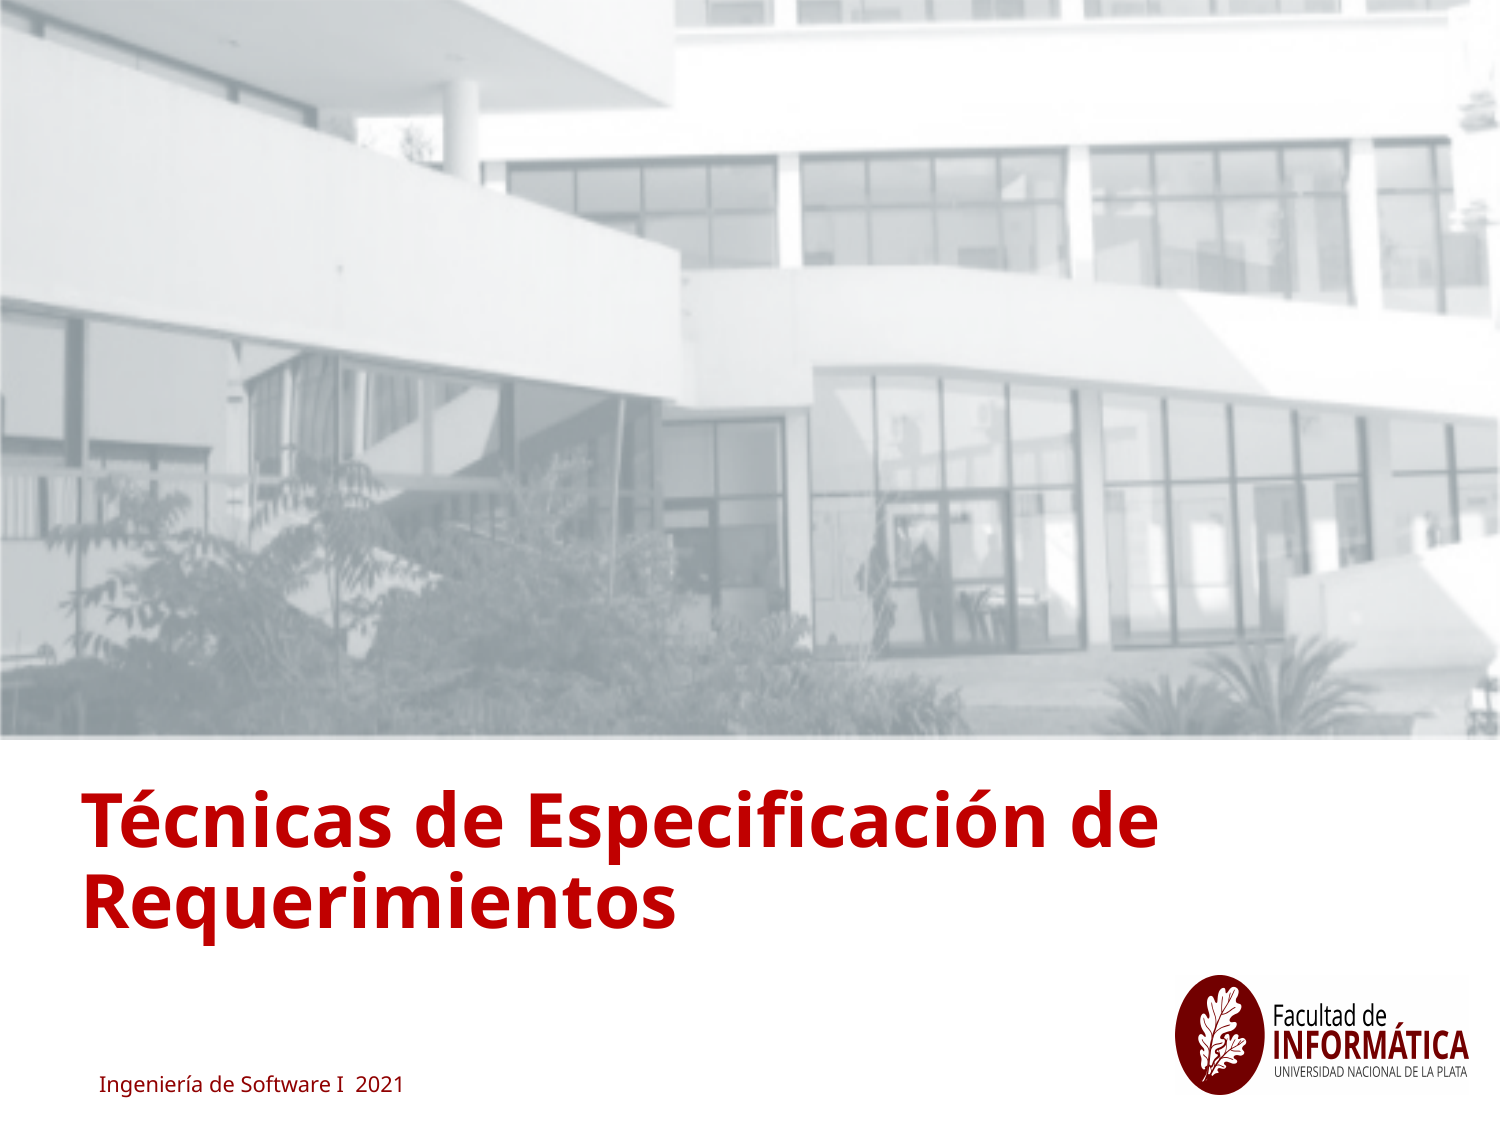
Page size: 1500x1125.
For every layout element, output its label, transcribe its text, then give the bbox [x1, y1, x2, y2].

list Técnicas de Especificación de Requerimientos [64, 775, 1201, 863]
slide_number 35 [1140, 456, 1500, 686]
footer Ingeniería de Software I 2021 [84, 1063, 432, 1125]
picture [1175, 975, 1469, 1095]
